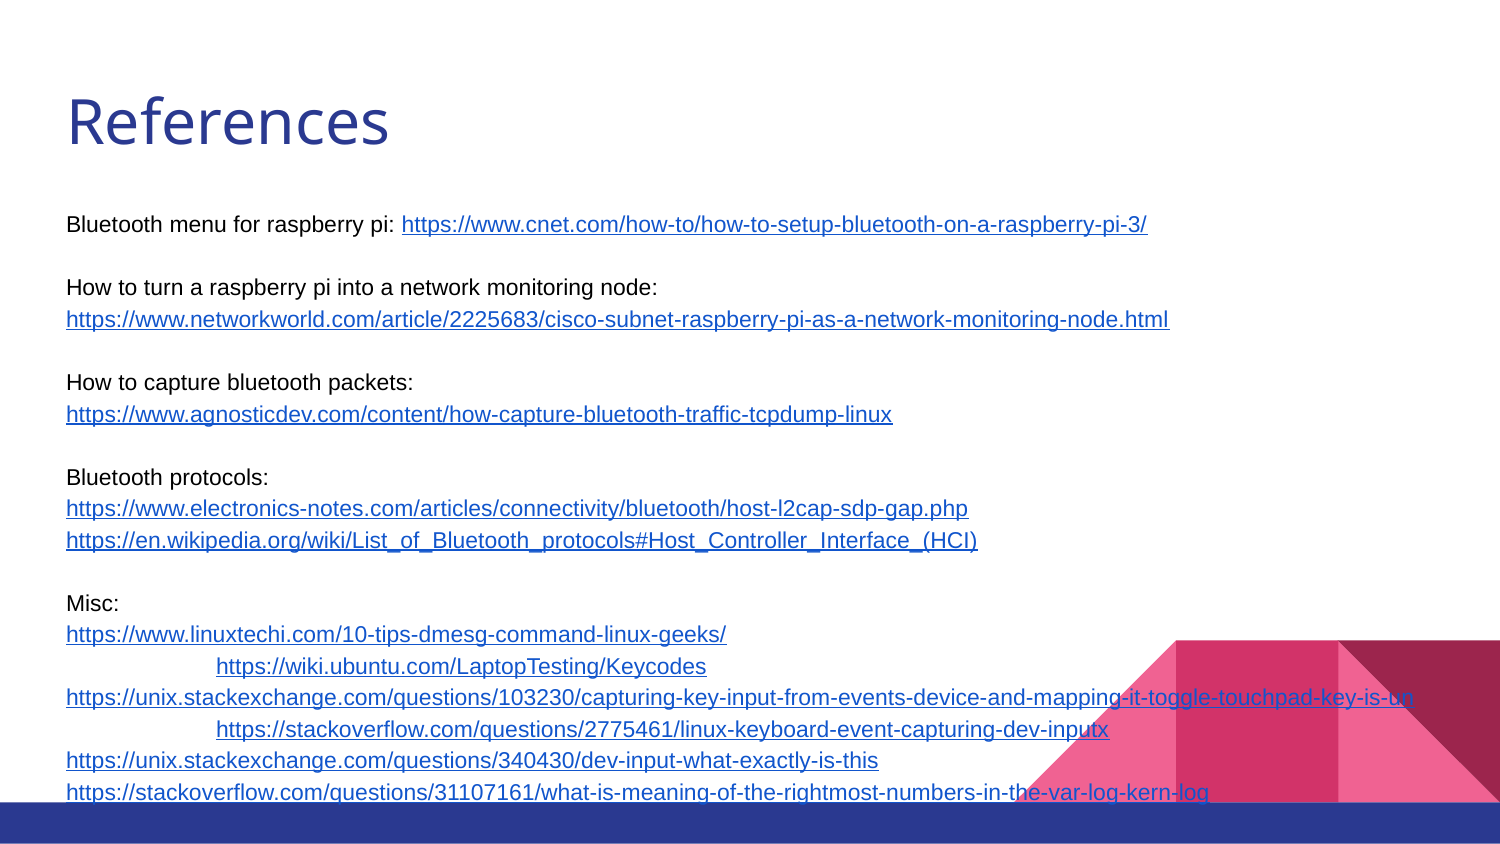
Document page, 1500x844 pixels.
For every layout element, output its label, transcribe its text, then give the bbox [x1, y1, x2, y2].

title References [51, 67, 1449, 167]
list Bluetooth menu for raspberry pi: https://www.cnet.com/how-to/how-to-setup-bluetooth-on-a-raspberry-pi-3/ How to turn a raspberry pi into a network monitoring node: https://www.networkworld.com/article/2225683/cisco-subnet-raspberry-pi-as-a-network-monitoring-node.html How to capture bluetooth packets: https://www.agnosticdev.com/content/how-capture-bluetooth-traffic-tcpdump-linux Bluetooth protocols: https://www.electronics-notes.com/articles/connectivity/bluetooth/host-l2cap-sdp-gap.php https://en.wikipedia.org/wiki/List_of_Bluetooth_protocols#Host_Controller_Interface_(HCI) Misc: https://www.linuxtechi.com/10-tips-dmesg-command-linux-geeks/ https://wiki.ubuntu.com/LaptopTesting/Keycodes https://unix.stackexchange.com/questions/103230/capturing-key-input-from-events-device-and-mapping-it-toggle-touchpad-key-is-un https://stackoverflow.com/questions/2775461/linux-keyboard-event-capturing-dev-inputx https://unix.stackexchange.com/questions/340430/dev-input-what-exactly-is-this https://stackoverflow.com/questions/31107161/what-is-meaning-of-the-rightmost-numbers-in-the-var-log-kern-log [51, 190, 1449, 750]
